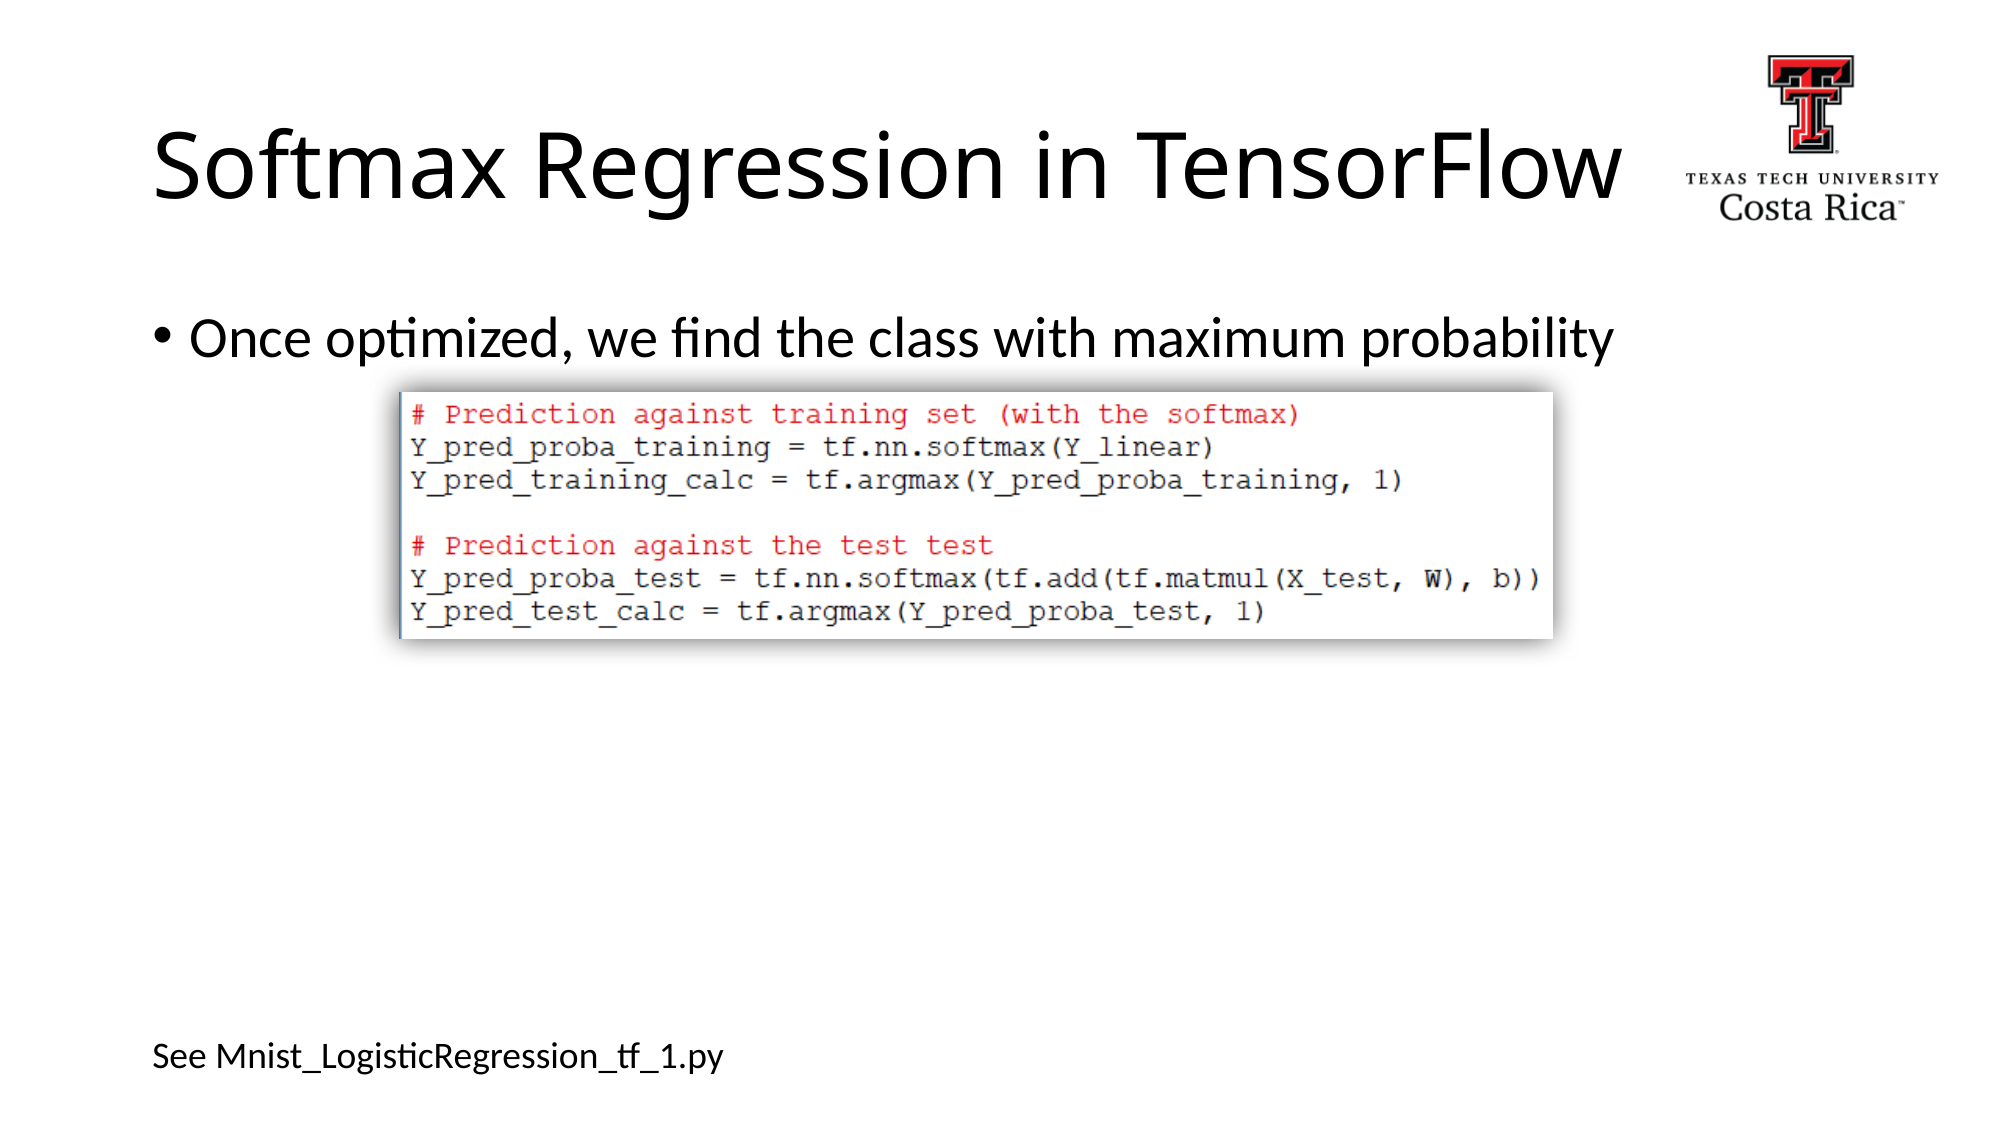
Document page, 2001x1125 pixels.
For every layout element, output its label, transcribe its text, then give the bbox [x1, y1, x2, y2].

title Softmax Regression in TensorFlow [137, 59, 1863, 278]
list Once optimized, we find the class with maximum probability [137, 299, 1863, 1014]
picture [398, 392, 1553, 639]
picture [1664, 30, 1964, 251]
text_box See Mnist_LogisticRegression_tf_1.py [137, 1023, 903, 1084]
